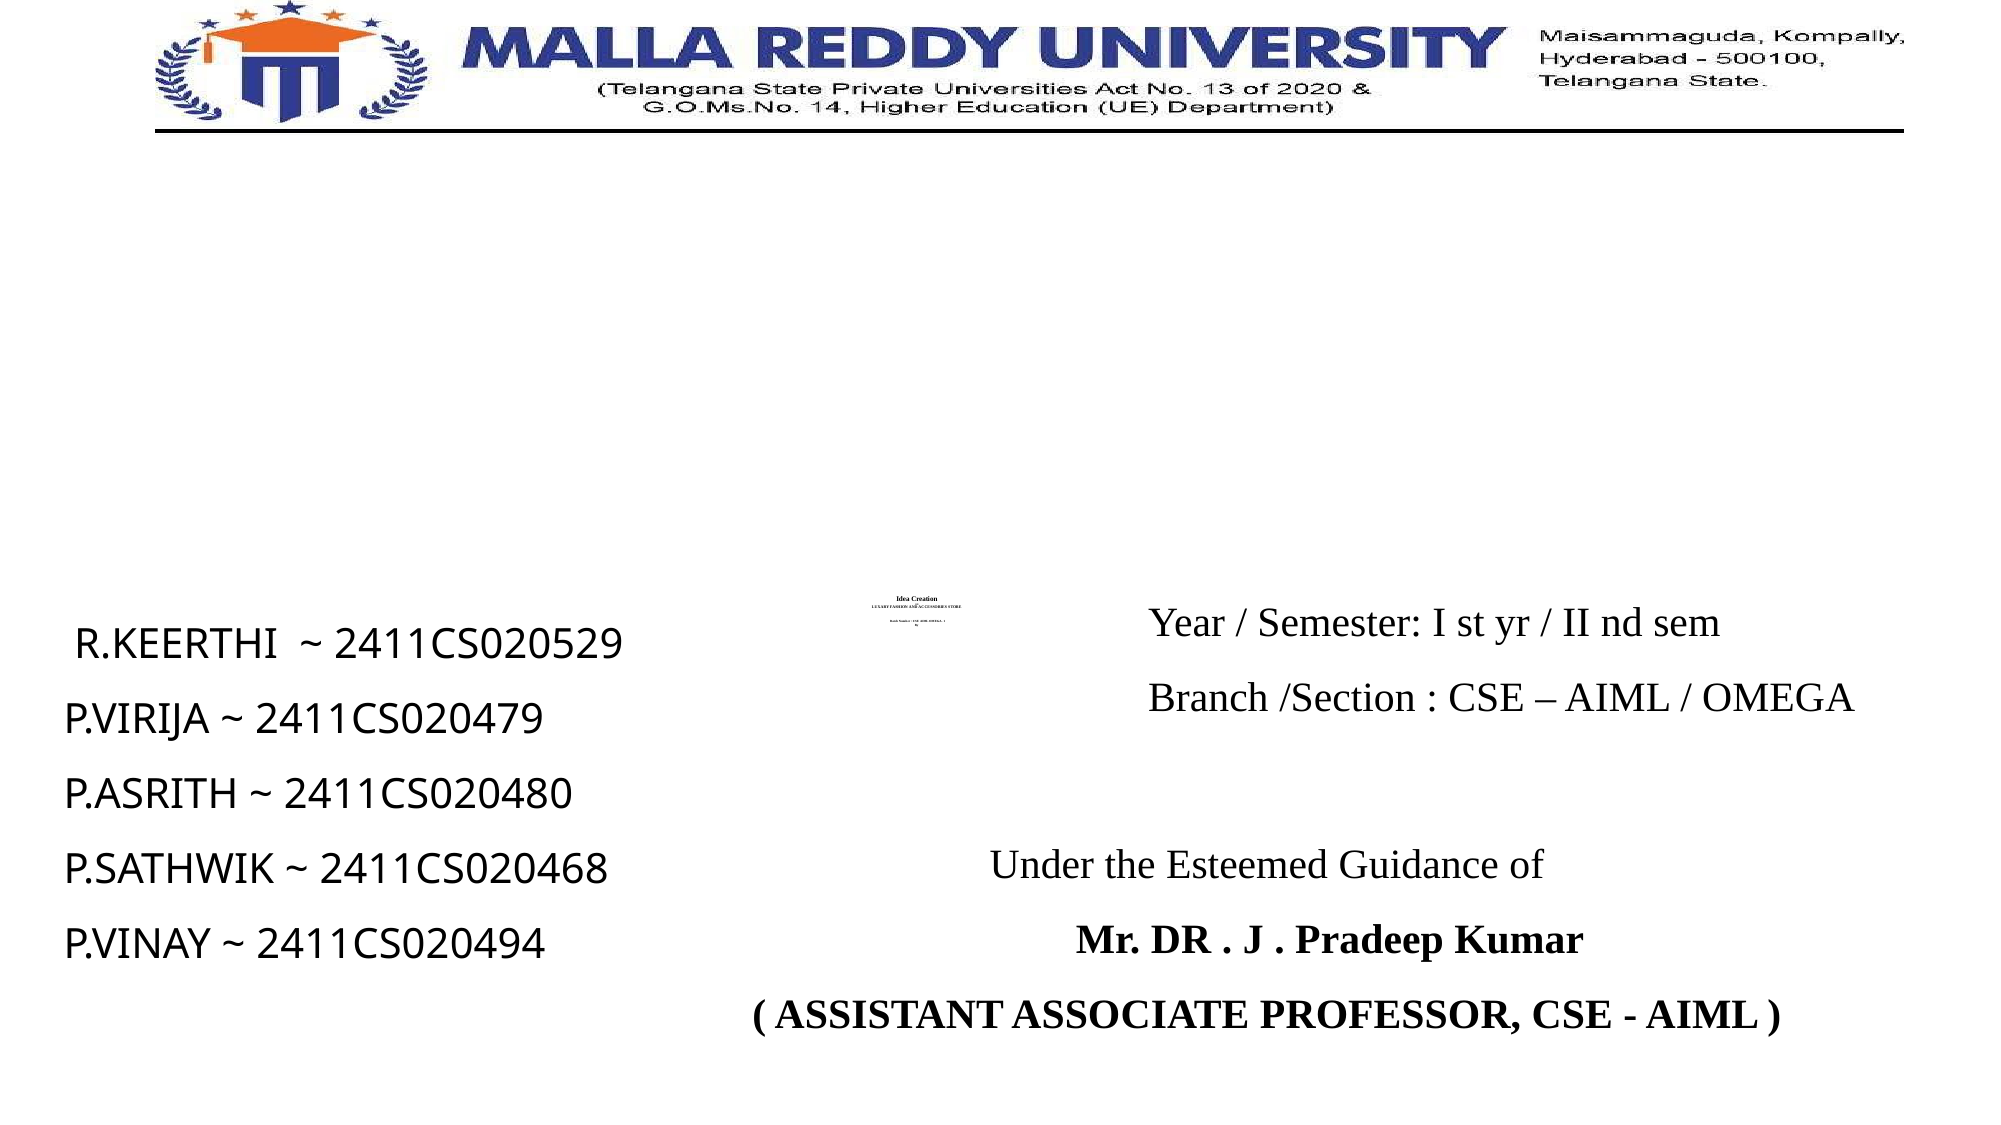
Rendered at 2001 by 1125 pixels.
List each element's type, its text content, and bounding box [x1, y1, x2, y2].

text_box Year / Semester: I st yr / II nd sem Branch /Section : CSE – AIML / OMEGA [1133, 512, 2000, 877]
text_box Under the Esteemed Guidance of Mr. DR . J . Pradeep Kumar ( ASSISTANT ASSOCIATE PROFESSOR, CSE - AIML ) [732, 804, 1803, 1044]
title Idea Creation ON LUXARY FASHION AND ACCESSORIES STORE Batch Number : CSE AIML OMEGA- 1 By [6, 426, 1827, 639]
text_box R.KEERTHI ~ 2411CS020529 P.VIRIJA ~ 2411CS020479 P.ASRITH ~ 2411CS020480 P.SATHWIK ~ 2411CS020468 P.VINAY ~ 2411CS020494 [48, 584, 673, 1125]
picture [155, 0, 1904, 136]
